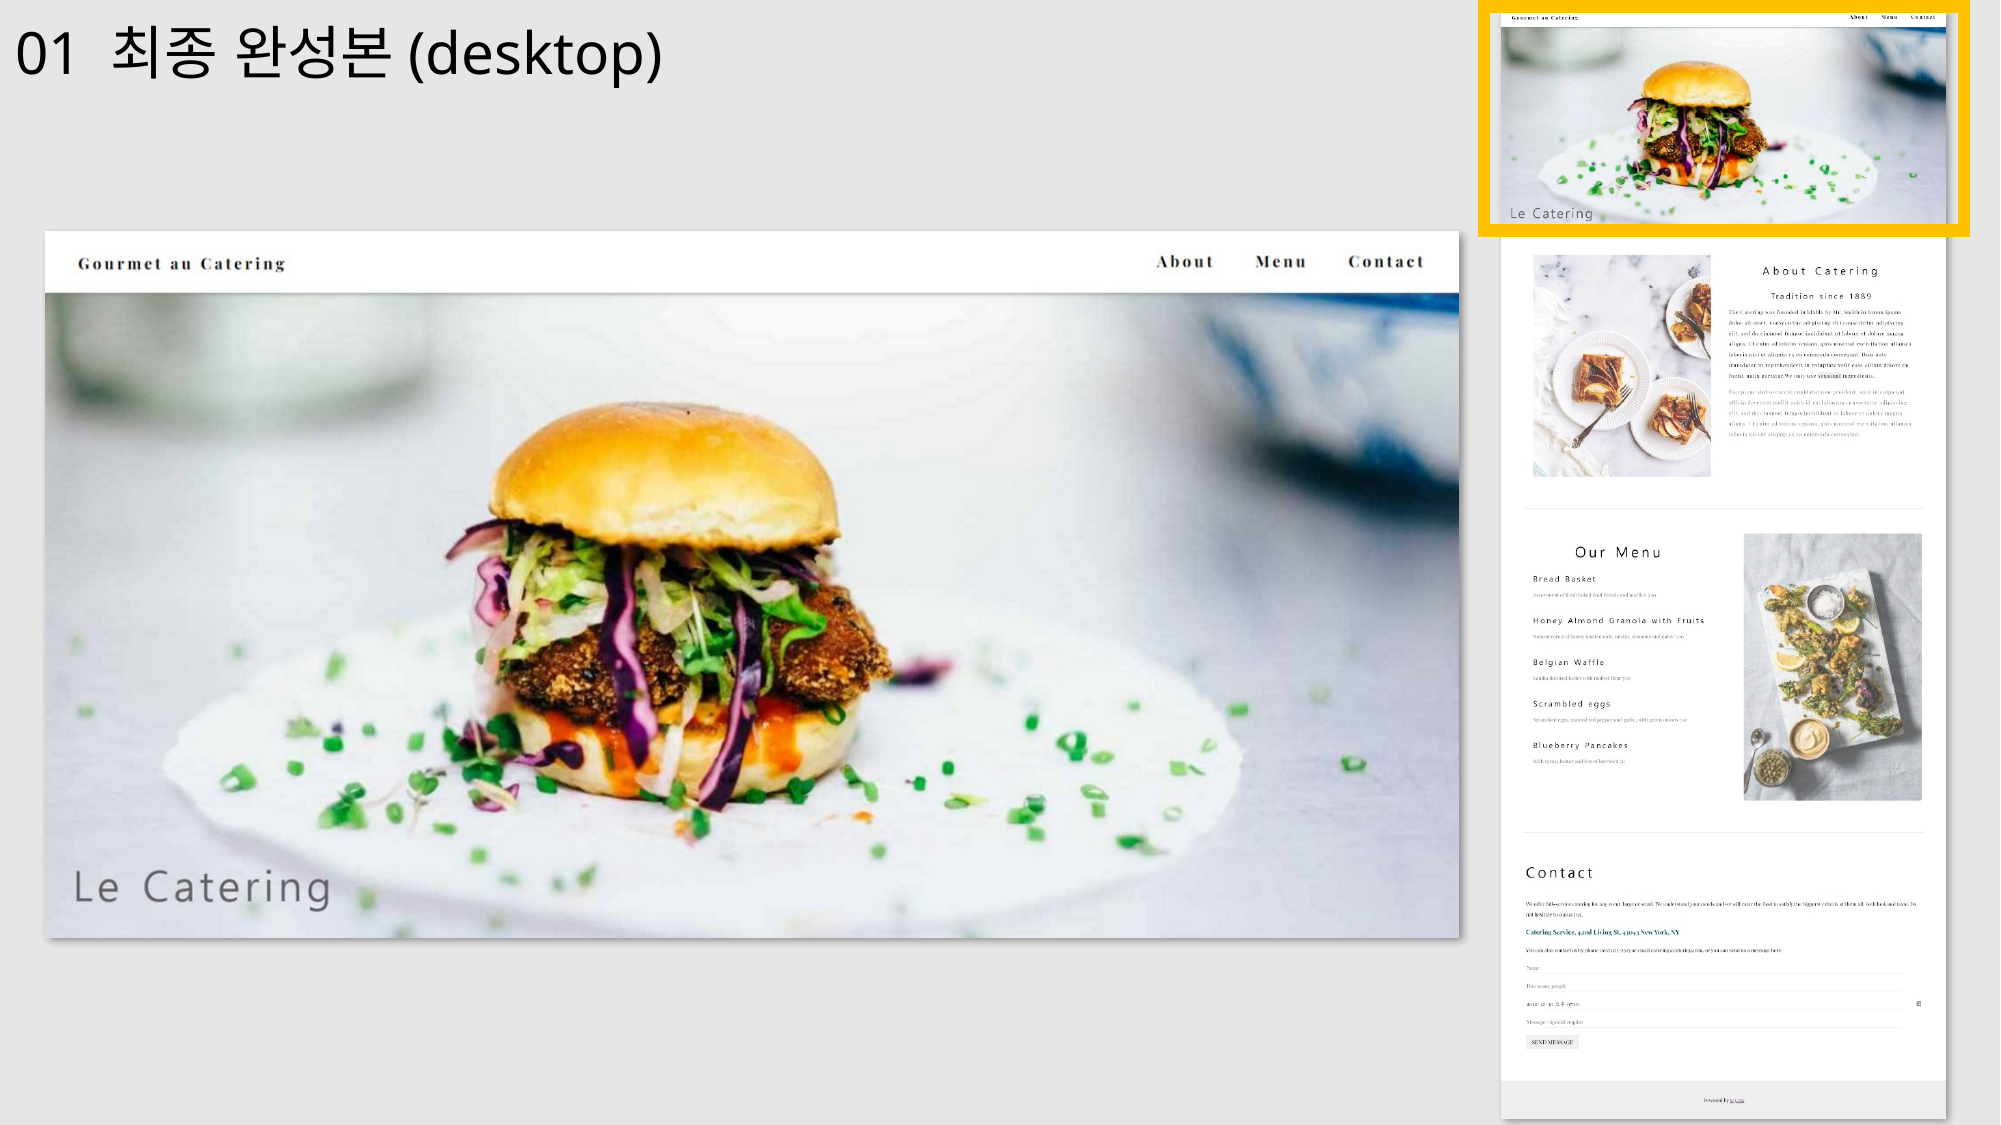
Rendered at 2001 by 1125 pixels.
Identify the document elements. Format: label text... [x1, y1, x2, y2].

text_box [1483, 5, 1965, 232]
picture [1501, 7, 1946, 1119]
title 01 최종 완성본(desktop) [0, 1, 722, 110]
picture [45, 231, 1459, 938]
